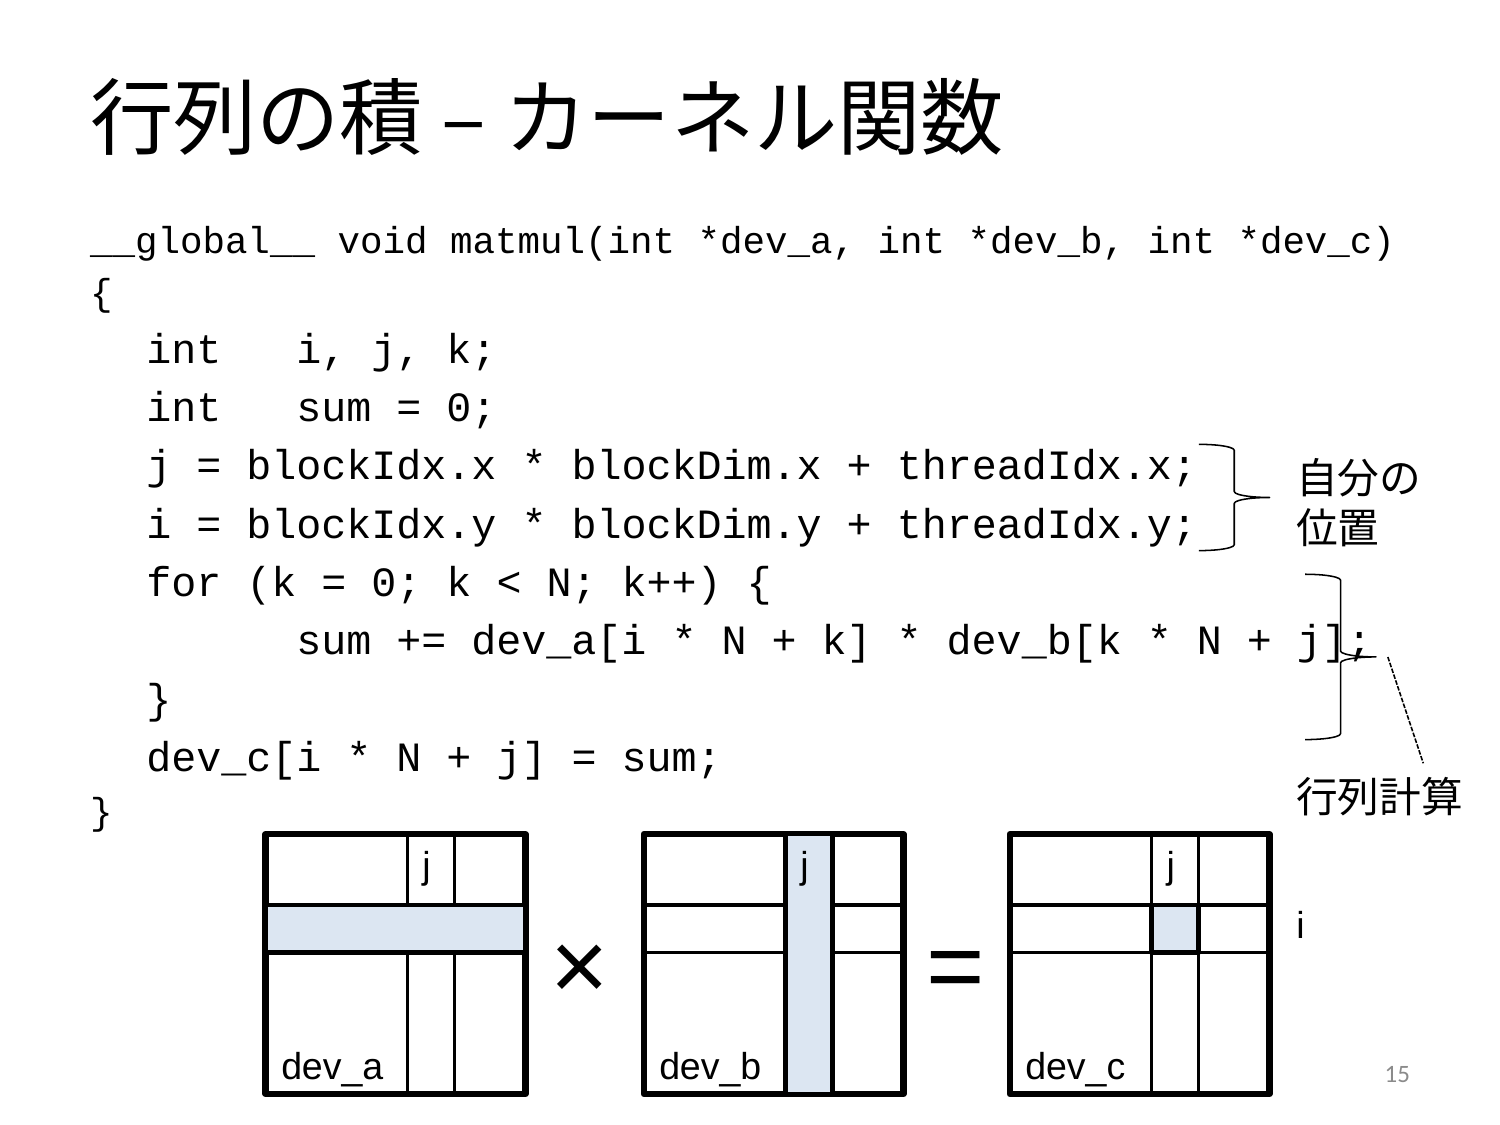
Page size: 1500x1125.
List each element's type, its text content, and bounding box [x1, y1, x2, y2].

text_box [1008, 832, 1149, 903]
text_box [1201, 954, 1272, 1096]
text_box [1008, 954, 1149, 1096]
text_box × [535, 893, 624, 1028]
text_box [1387, 656, 1424, 764]
text_box [835, 954, 906, 1096]
text_box [835, 832, 906, 903]
text_box 行列計算 [1281, 763, 1500, 829]
text_box = [911, 893, 1000, 1028]
text_box j [785, 834, 824, 894]
text_box [1198, 443, 1271, 552]
text_box [405, 832, 457, 903]
text_box [642, 903, 783, 954]
text_box 自分の 位置 [1281, 444, 1500, 560]
text_box dev_c [1010, 1034, 1141, 1095]
title 行列の積 – カーネル関数 [74, 44, 1426, 185]
text_box j [407, 834, 446, 894]
text_box [1149, 832, 1201, 1096]
list __global__ void matmul(int *dev_a, int *dev_b, int *dev_c) { int i, j, k; int sum = 0; j = blockIdx.x * blockDim.x + threadIdx.x; i = blockIdx.y * blockDim.y + threadIdx.y; for (k = 0; k < N; k++) { sum += dev_a[i * N + k] * dev_b[k * N + j]; } dev_c[i * N + j] = sum; } [74, 207, 1426, 1036]
text_box [1201, 903, 1272, 954]
text_box [264, 832, 405, 903]
text_box [457, 832, 528, 903]
text_box j [1151, 834, 1190, 894]
text_box [1008, 903, 1149, 954]
text_box [264, 954, 405, 1096]
text_box [457, 954, 528, 1096]
slide_number 14 [1074, 1042, 1425, 1103]
text_box [264, 903, 528, 954]
text_box [783, 832, 835, 1096]
text_box i [1281, 893, 1320, 953]
text_box dev_a [266, 1034, 399, 1095]
text_box [405, 954, 457, 1096]
text_box [1305, 573, 1377, 741]
text_box [642, 954, 783, 1096]
text_box [1201, 832, 1272, 903]
text_box [835, 903, 906, 954]
text_box [642, 832, 783, 903]
text_box dev_b [644, 1034, 777, 1095]
